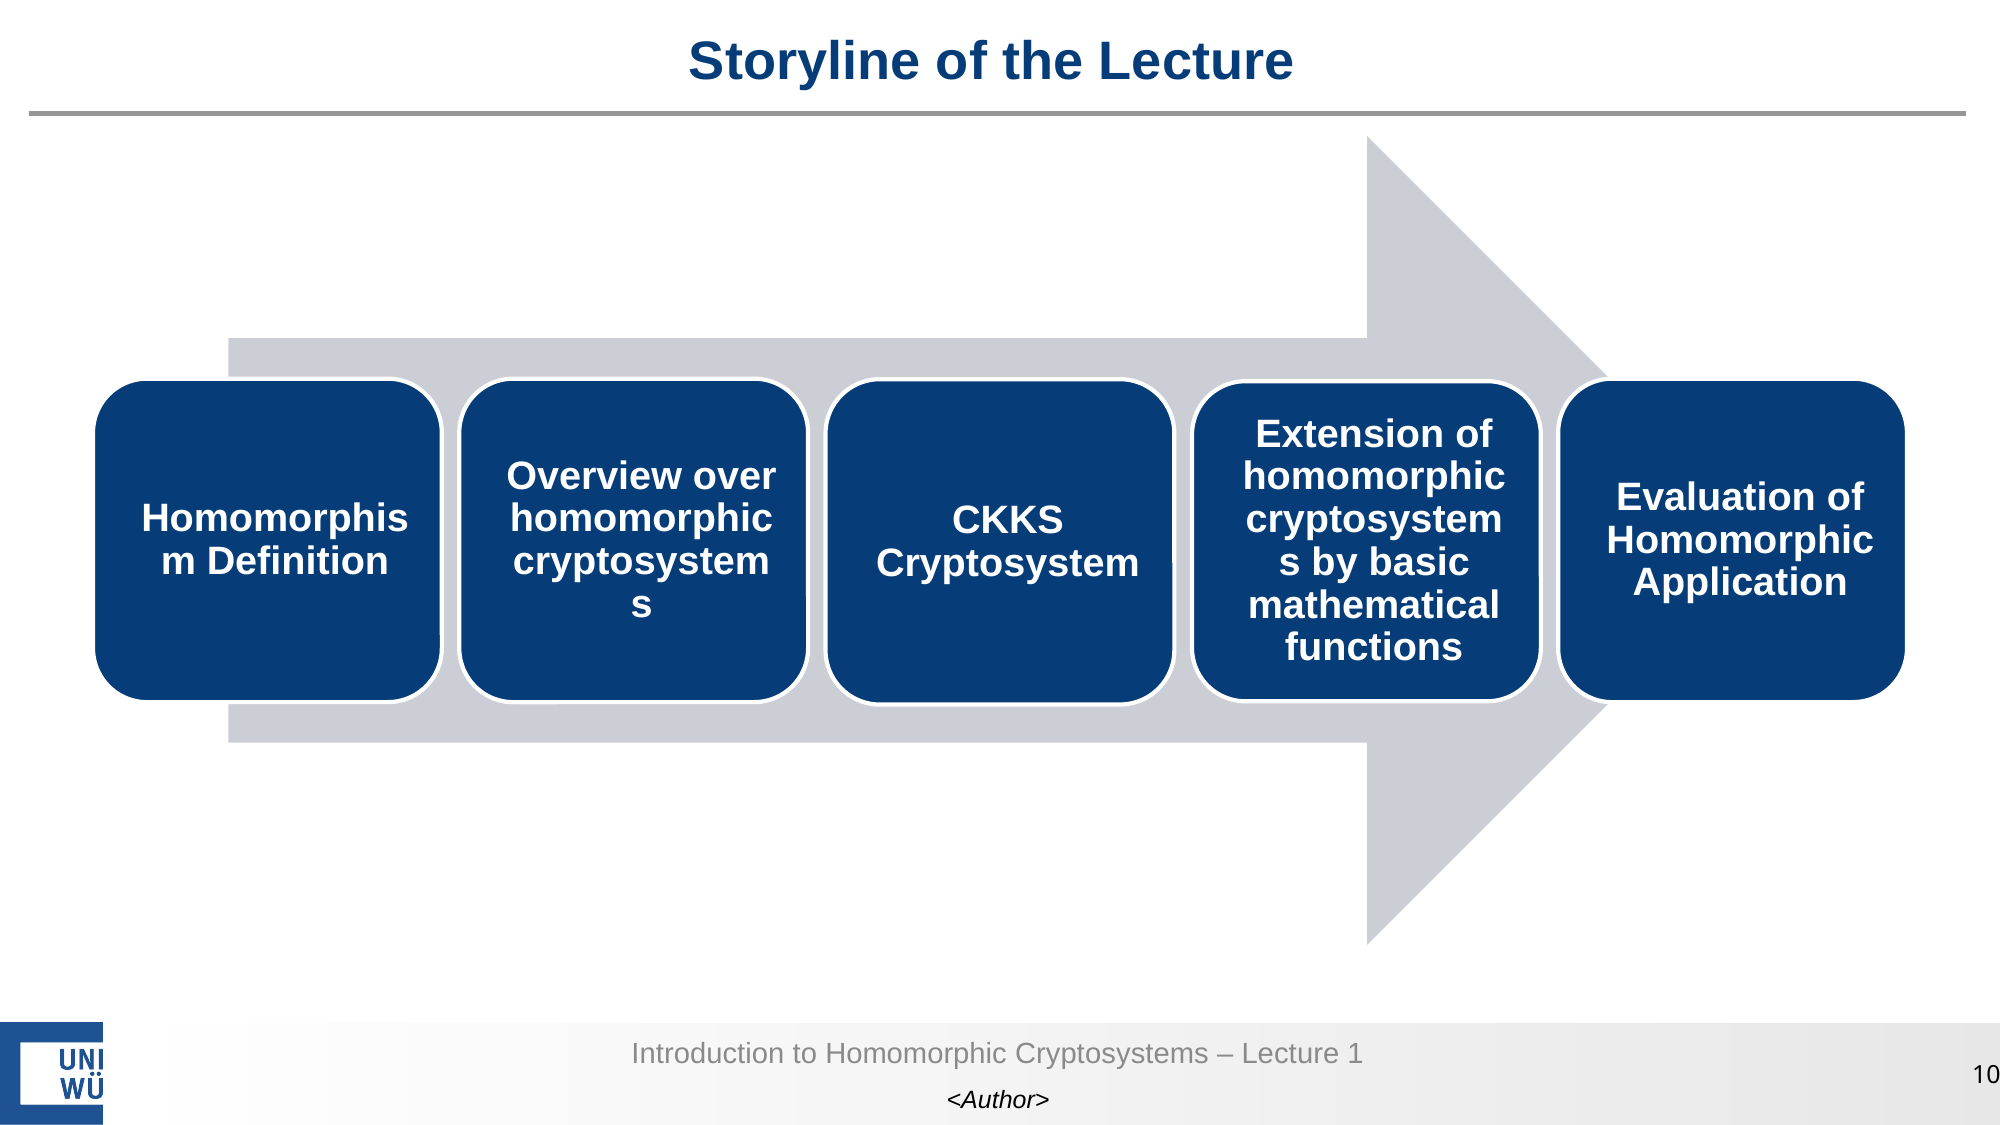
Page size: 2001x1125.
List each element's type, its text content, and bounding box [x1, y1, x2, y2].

picture [0, 1022, 103, 1125]
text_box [91, 135, 1908, 946]
title Storyline of the Lecture [117, 4, 1867, 112]
